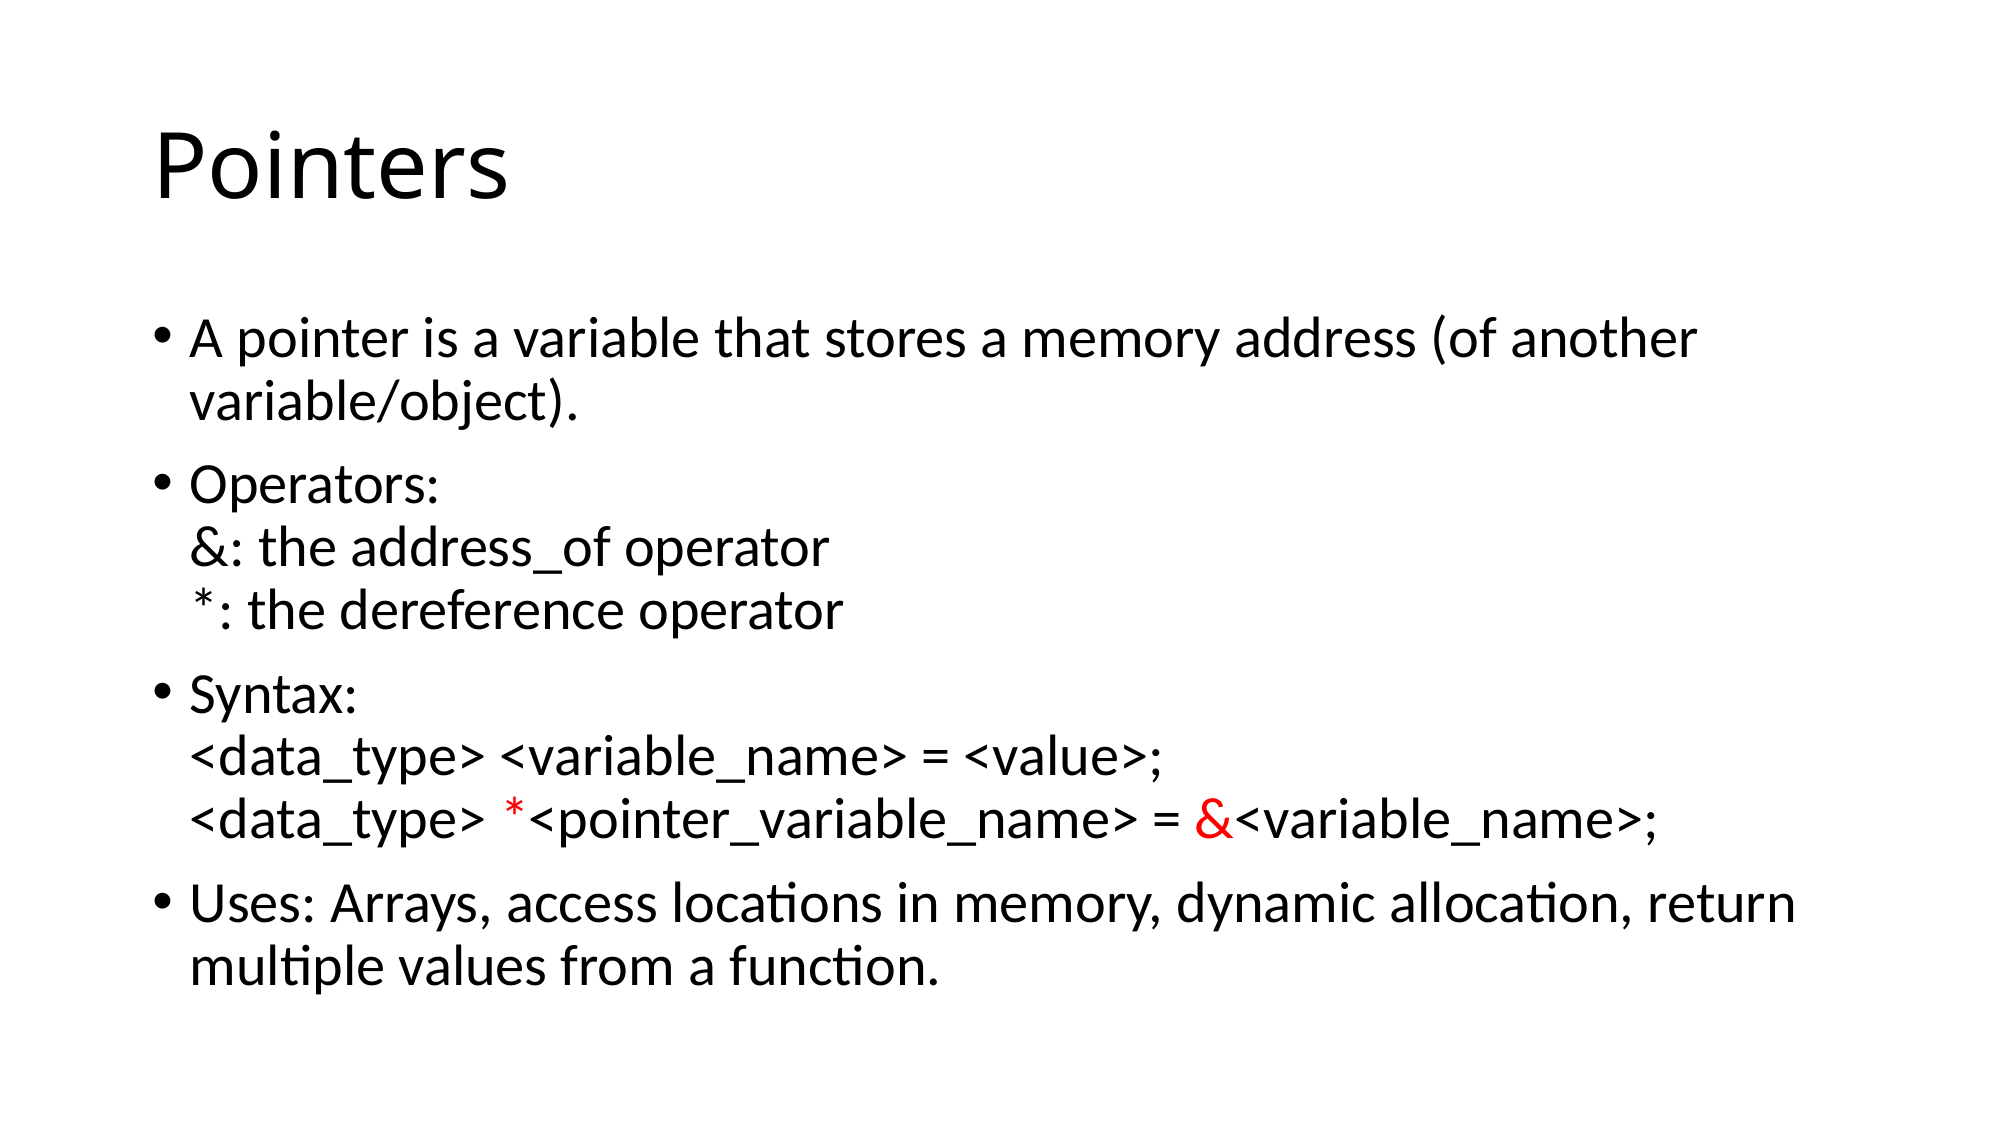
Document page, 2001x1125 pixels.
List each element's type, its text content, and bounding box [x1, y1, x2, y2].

list A pointer is a variable that stores a memory address (of another variable/object). Operators: &: the address_of operator *: the dereference operator Syntax: <data_type> <variable_name> = <value>; <data_type> *<pointer_variable_name> = &<variable_name>; Uses: Arrays, access locations in memory, dynamic allocation, return multiple values from a function. [137, 299, 1863, 1014]
title Pointers [137, 59, 1863, 278]
